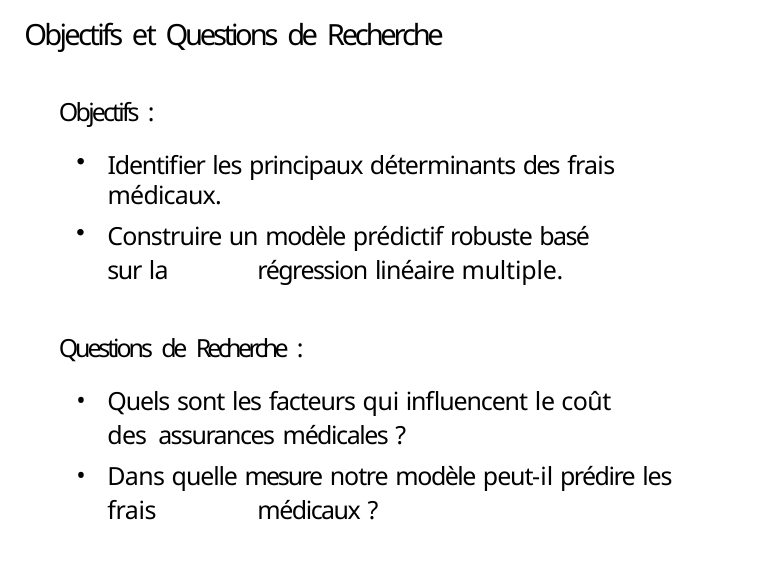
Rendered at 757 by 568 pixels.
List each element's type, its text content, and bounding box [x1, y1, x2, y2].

title Objectifs et Questions de Recherche [22, 13, 551, 111]
text_box Objectifs : Identifier les principaux déterminants des frais médicaux. Construire un modèle prédictif robuste basé sur la régression linéaire multiple. Questions de Recherche : Quels sont les facteurs qui influencent le coût des assurances médicales ? Dans quelle mesure notre modèle peut-il prédire les frais médicaux ? [56, 94, 685, 525]
